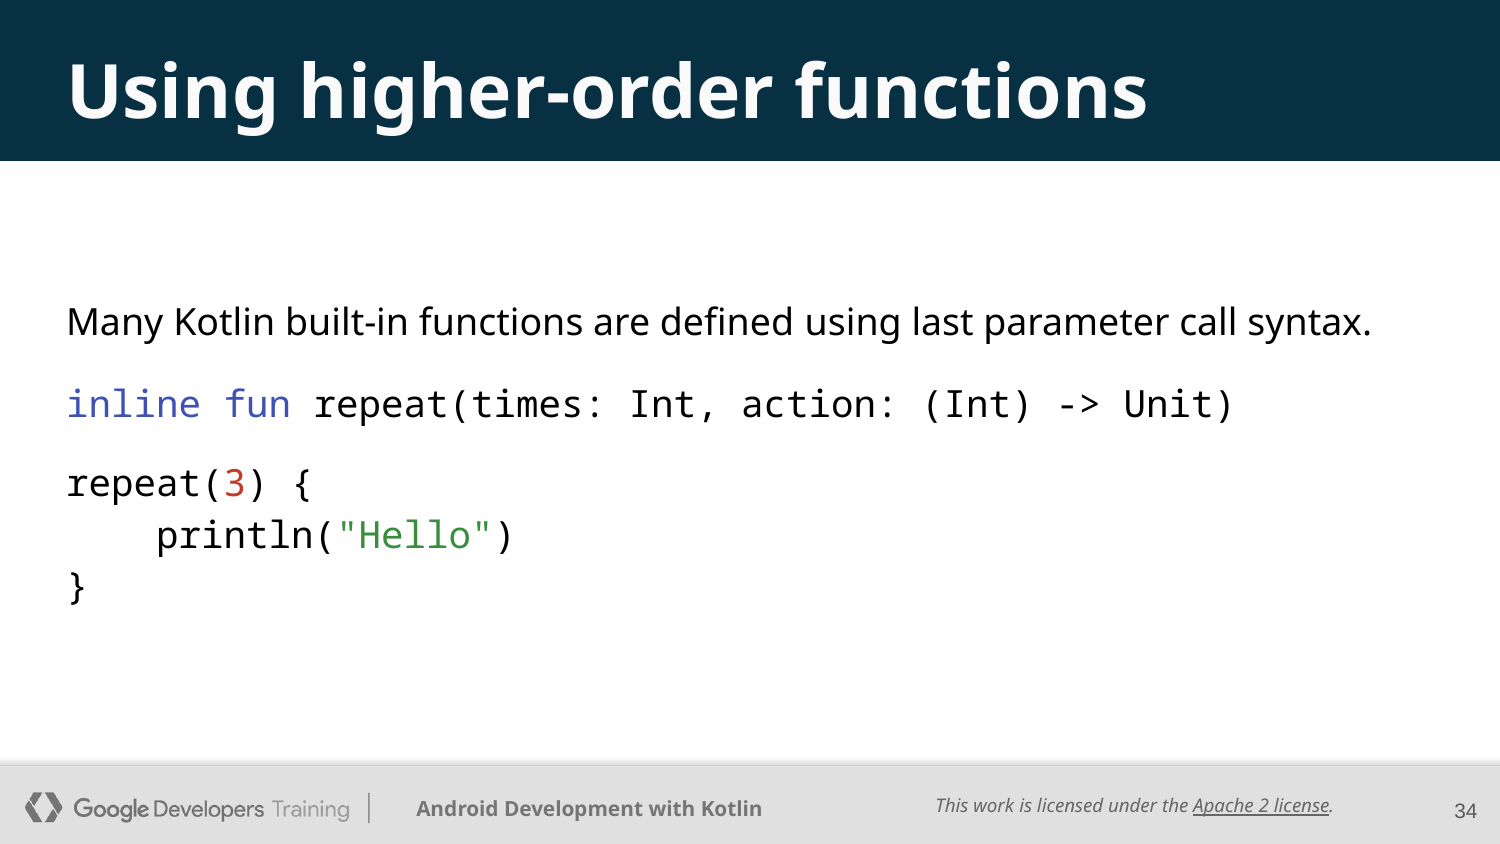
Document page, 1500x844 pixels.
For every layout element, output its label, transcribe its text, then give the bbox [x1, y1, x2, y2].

picture [0, 161, 1500, 844]
text_box inline fun repeat(times: Int, action: (Int) -> Unit) [51, 364, 1350, 442]
slide_number ‹#› [1402, 777, 1493, 842]
list Many Kotlin built-in functions are defined using last parameter call syntax. [51, 276, 1449, 364]
title Using higher-order functions [51, 28, 1449, 122]
text_box repeat(3) { println("Hello") } [51, 437, 1273, 552]
